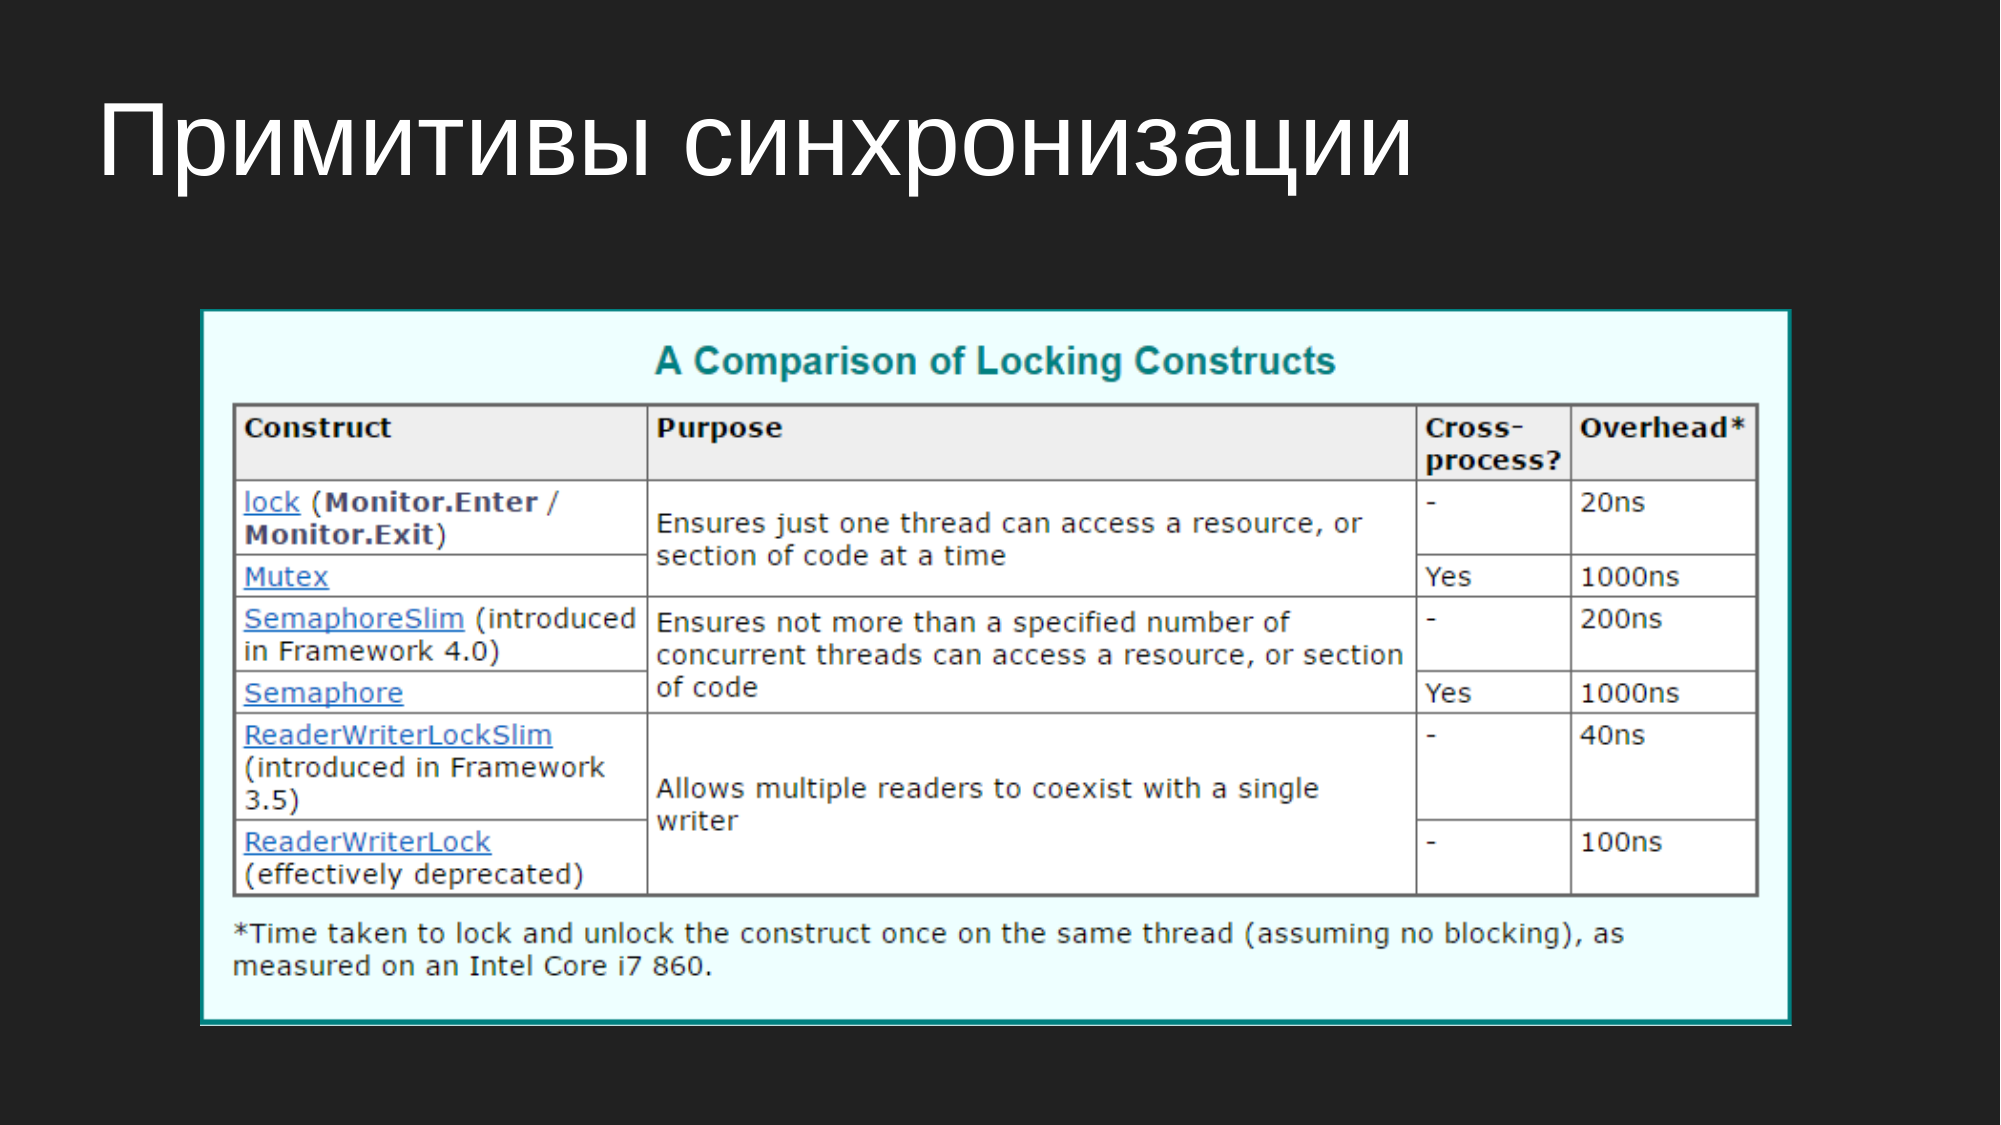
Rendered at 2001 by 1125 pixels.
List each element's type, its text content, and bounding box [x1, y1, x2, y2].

title Примитивы синхронизации [96, 95, 1904, 303]
picture [199, 309, 1792, 1026]
